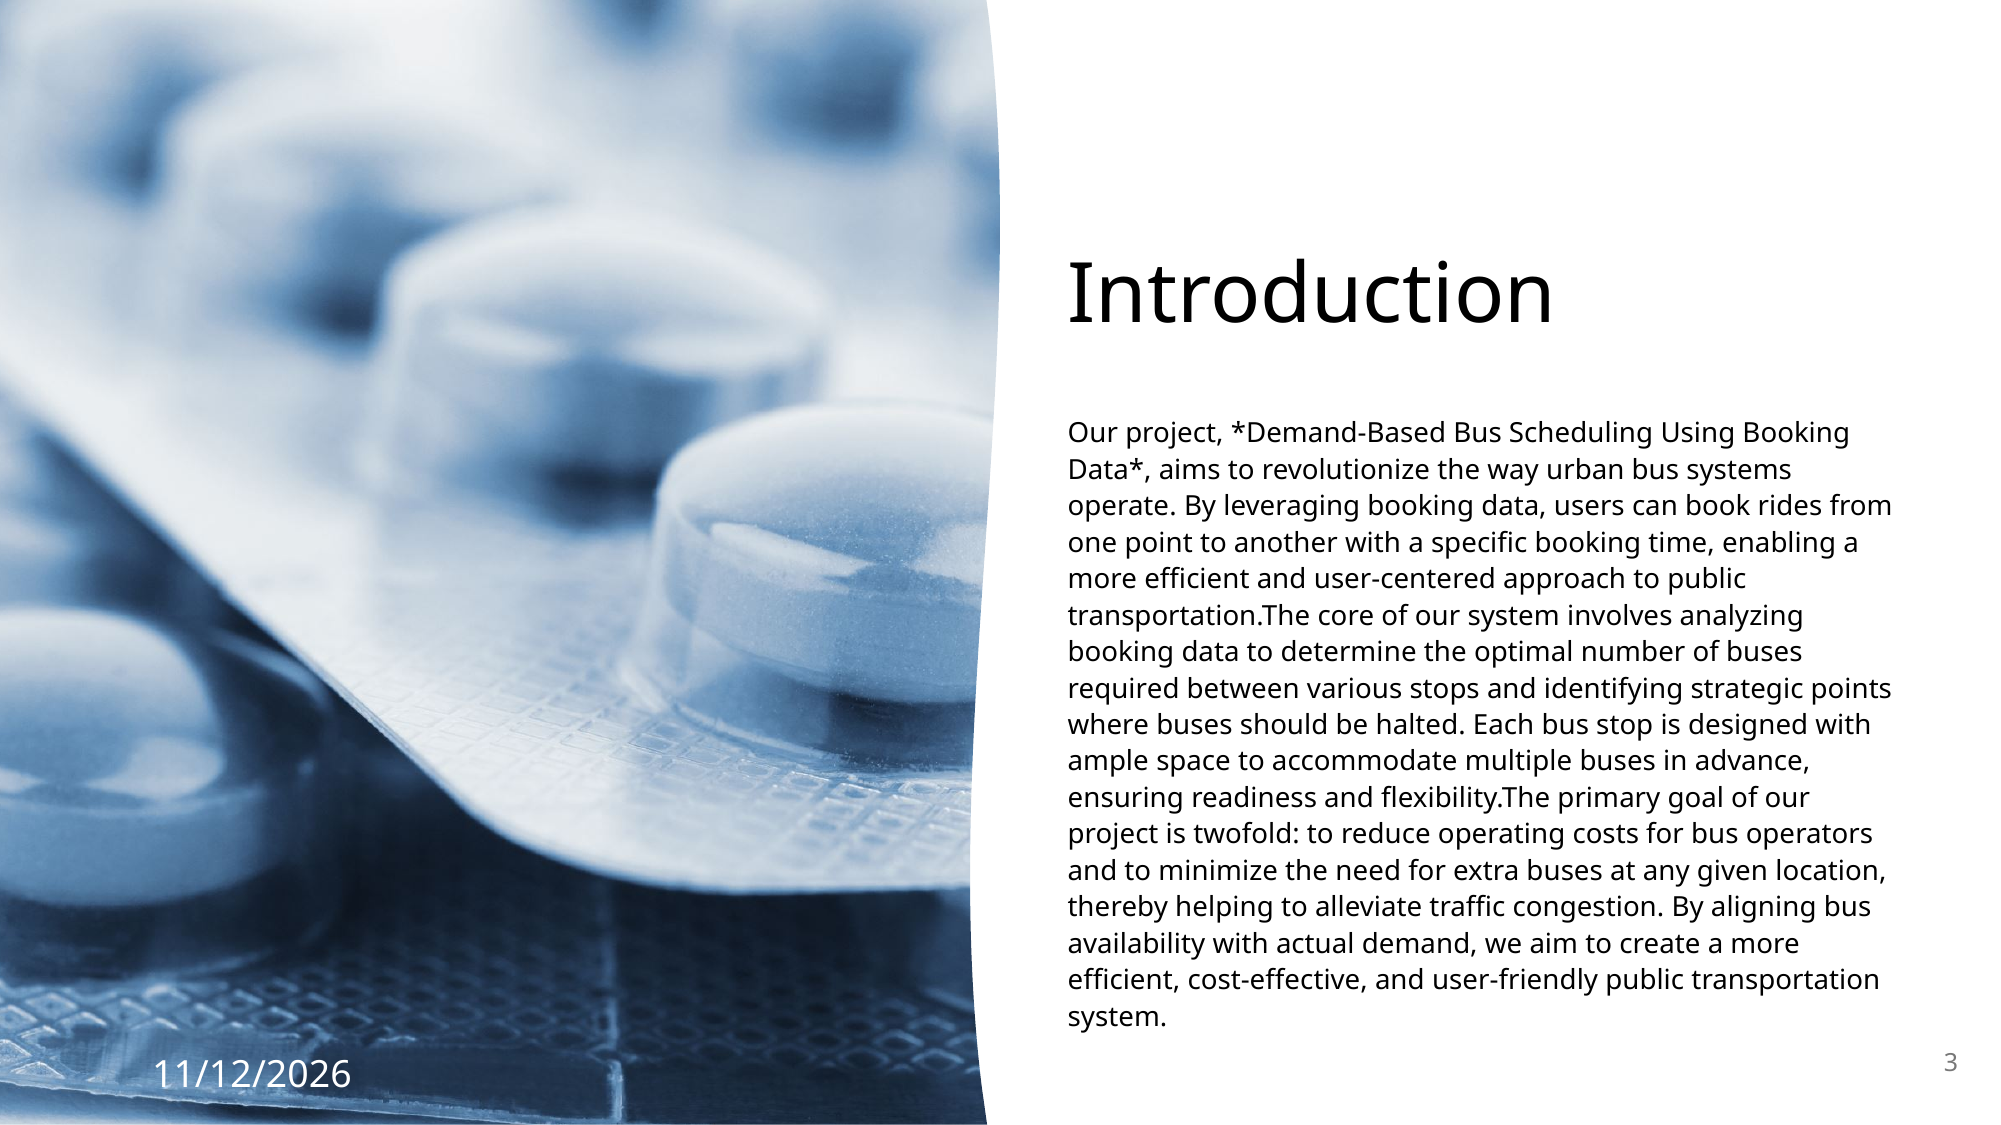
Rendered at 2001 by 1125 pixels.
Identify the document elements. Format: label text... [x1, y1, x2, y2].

picture [0, 0, 1001, 1125]
title Introduction [1052, 80, 1921, 348]
slide_number 3 [1853, 1019, 1974, 1106]
list Our project, *Demand-Based Bus Scheduling Using Booking Data*, aims to revolutionize the way urban bus systems operate. By leveraging booking data, users can book rides from one point to another with a specific booking time, enabling a more efficient and user-centered approach to public transportation.The core of our system involves analyzing booking data to determine the optimal number of buses required between various stops and identifying strategic points where buses should be halted. Each bus stop is designed with ample space to accommodate multiple buses in advance, ensuring readiness and flexibility.The primary goal of our project is twofold: to reduce operating costs for bus operators and to minimize the need for extra buses at any given location, thereby helping to alleviate traffic congestion. By aligning bus availability with actual demand, we aim to create a more efficient, cost-effective, and user-friendly public transportation system. [1052, 404, 1921, 1045]
